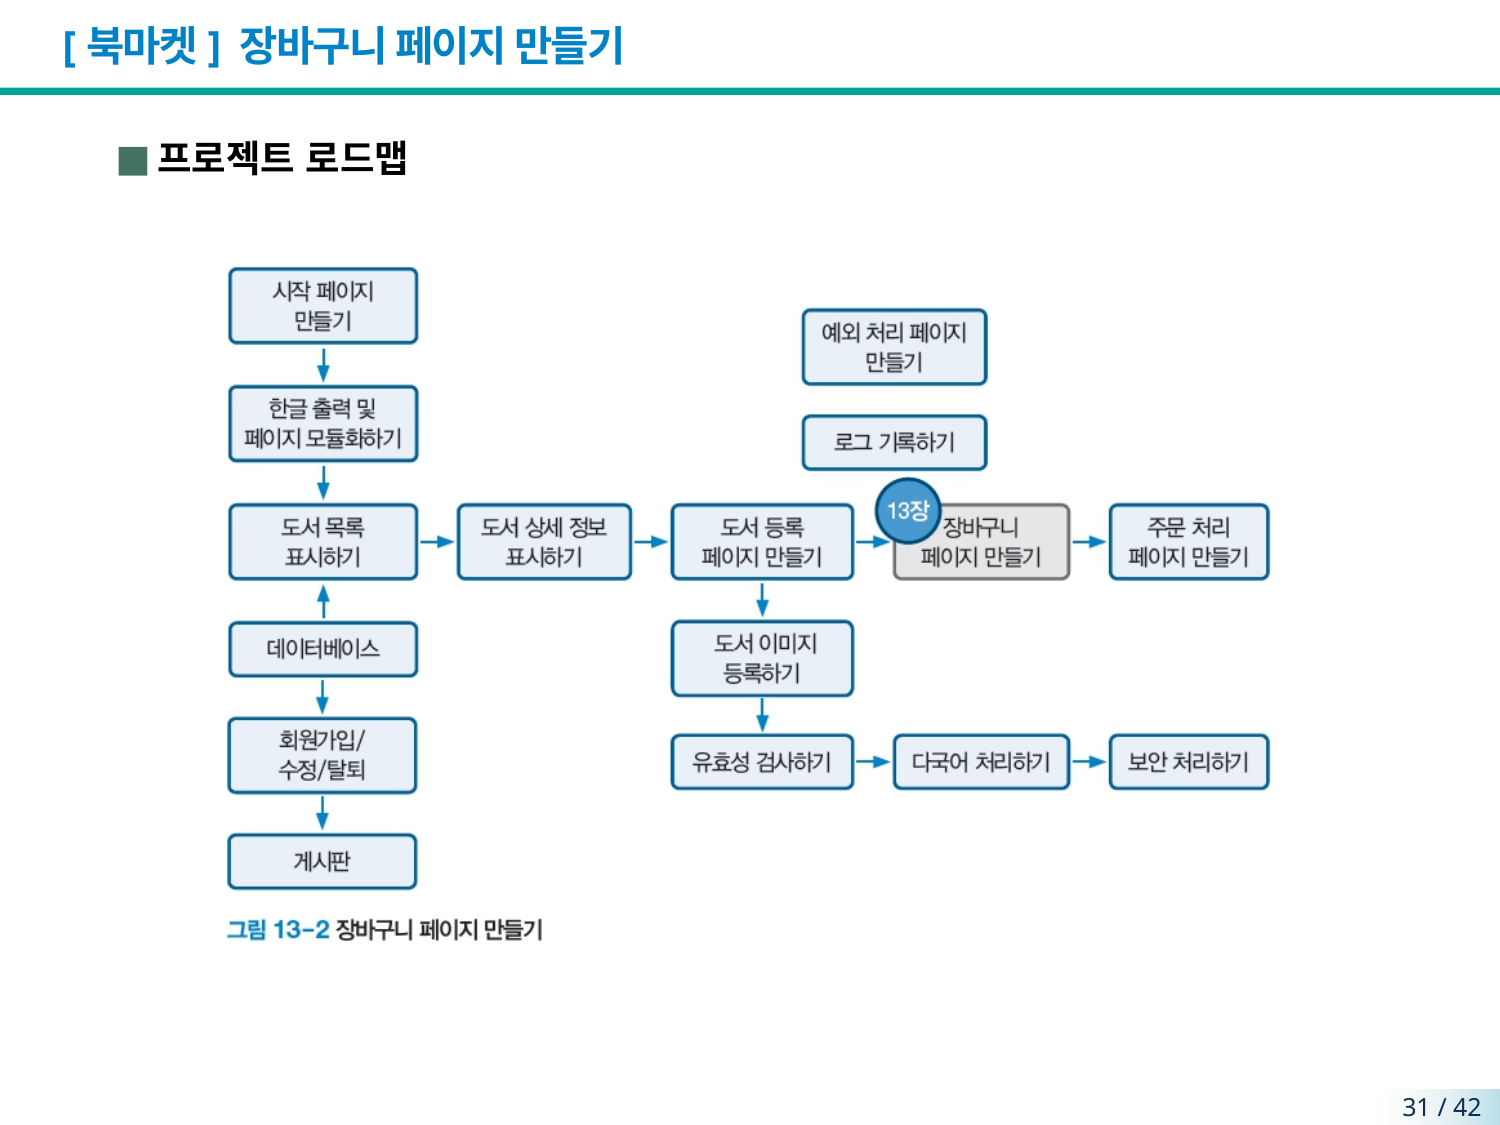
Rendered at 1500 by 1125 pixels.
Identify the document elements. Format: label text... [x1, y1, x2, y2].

list 프로젝트 로드맵 [100, 127, 1459, 1050]
title [북마켓] 장바구니 페이지 만들기 [47, 5, 1325, 84]
picture [226, 261, 1274, 946]
